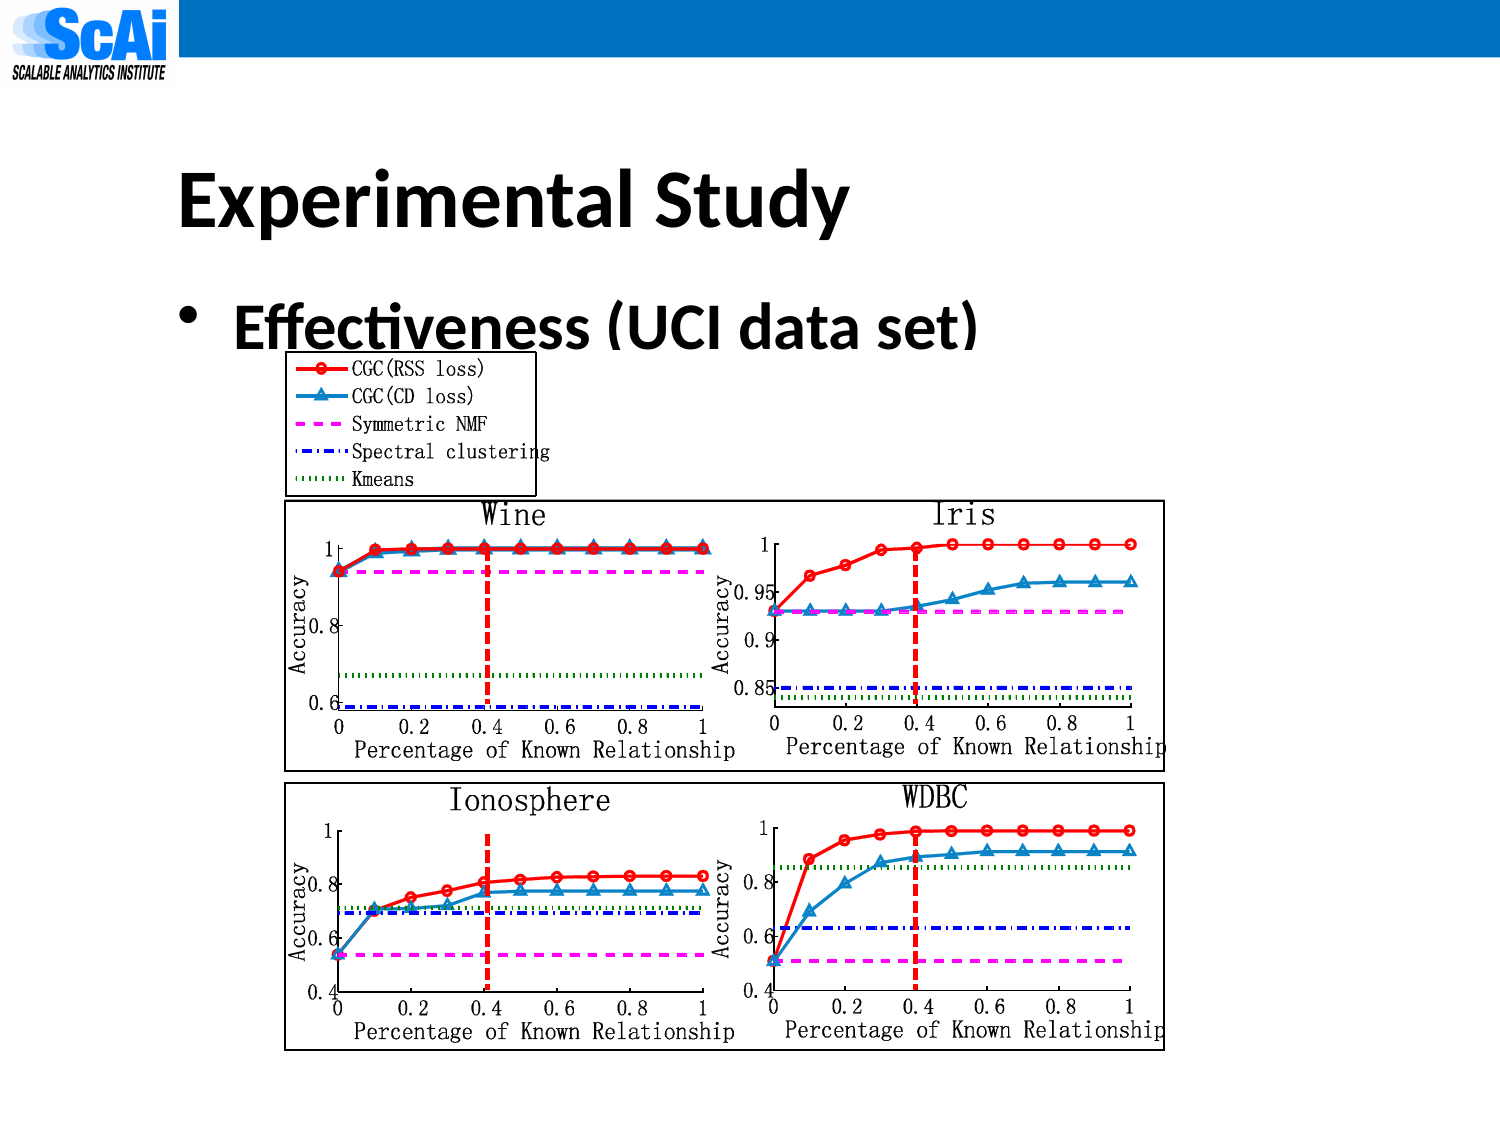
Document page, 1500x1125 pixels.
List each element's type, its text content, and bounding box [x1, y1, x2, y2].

picture [0, 349, 1488, 1055]
title Experimental Study [162, 125, 1375, 263]
picture [0, 0, 179, 92]
list Effectiveness (UCI data set) [162, 275, 1375, 348]
